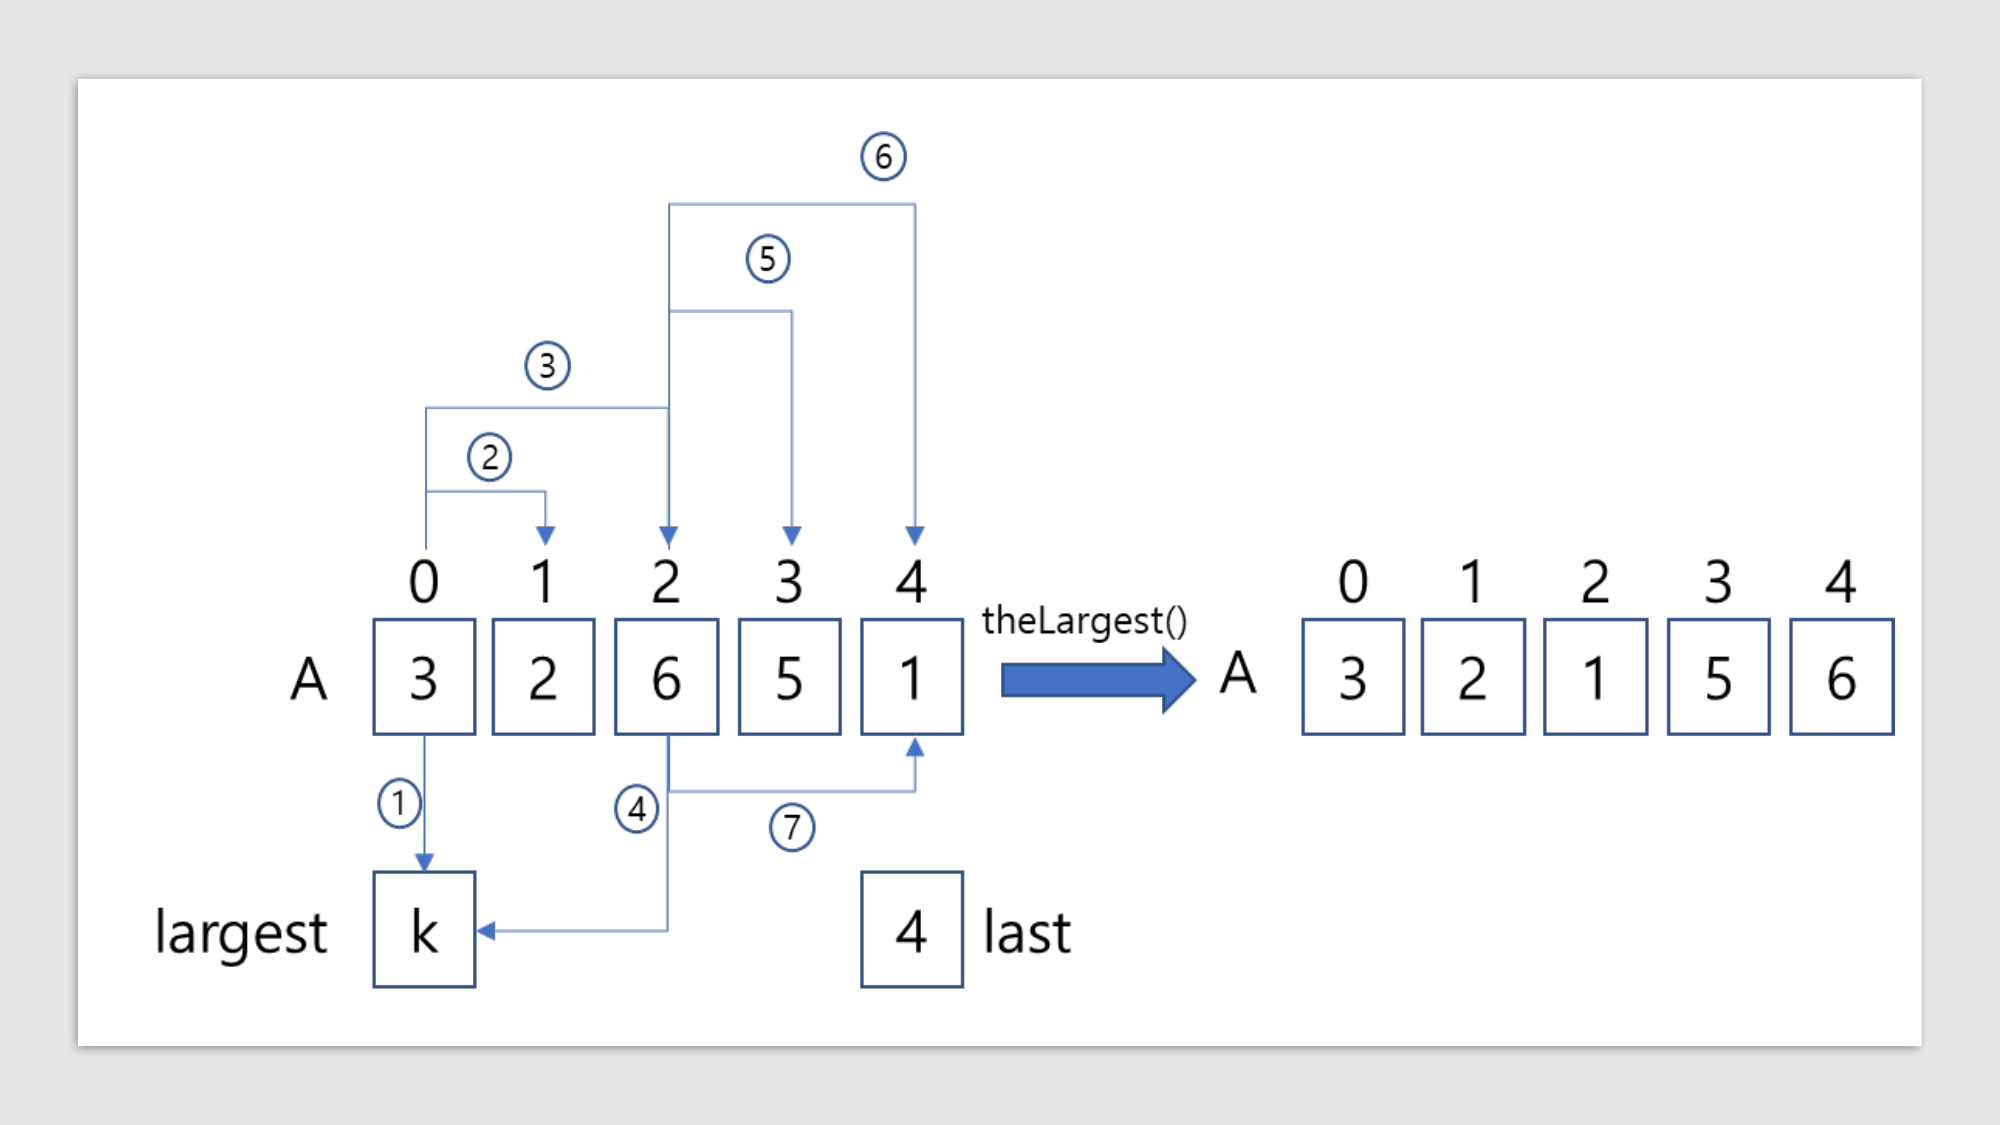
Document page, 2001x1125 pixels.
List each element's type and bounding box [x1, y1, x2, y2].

text_box [77, 78, 1923, 1047]
text_box [0, 0, 2000, 1125]
picture [105, 124, 1895, 1001]
